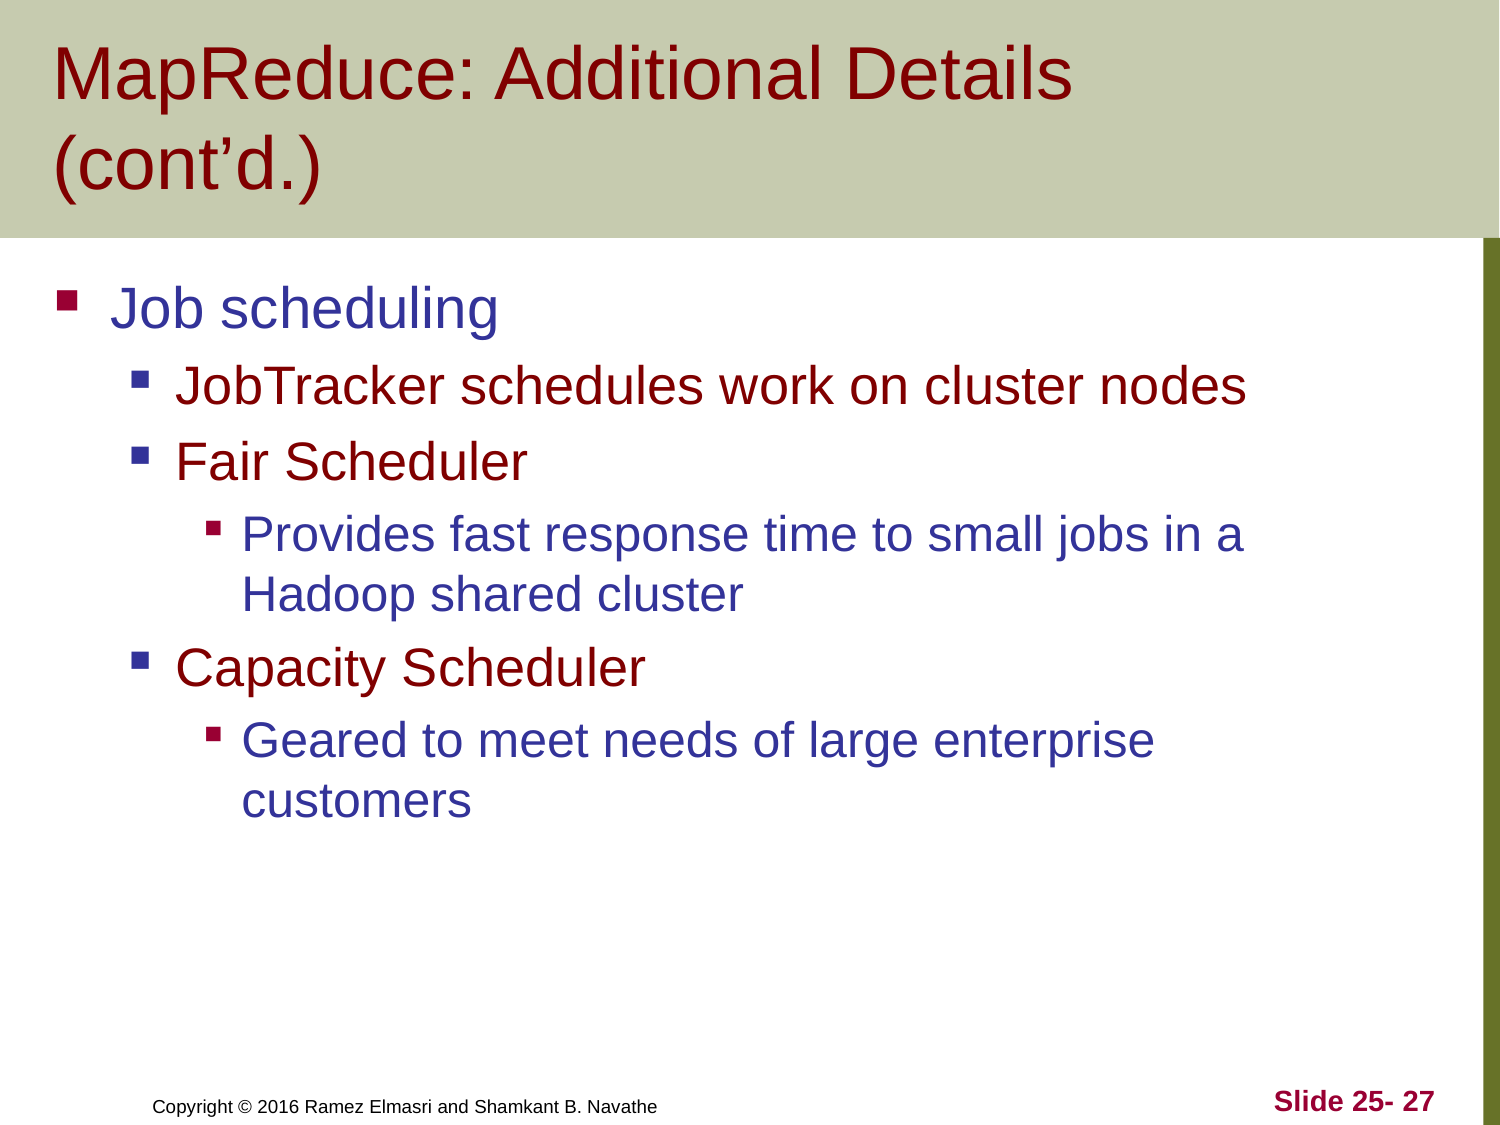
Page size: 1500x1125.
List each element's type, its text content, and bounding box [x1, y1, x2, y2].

text_box Slide 25- 1 [1137, 1050, 1450, 1125]
text_box MapReduce: Additional Details (cont’d.) [37, 49, 1317, 213]
text_box Job scheduling JobTracker schedules work on cluster nodes Fair Scheduler Provides fast response time to small jobs in a Hadoop shared cluster Capacity Scheduler Geared to meet needs of large enterprise customers [39, 262, 1400, 1013]
